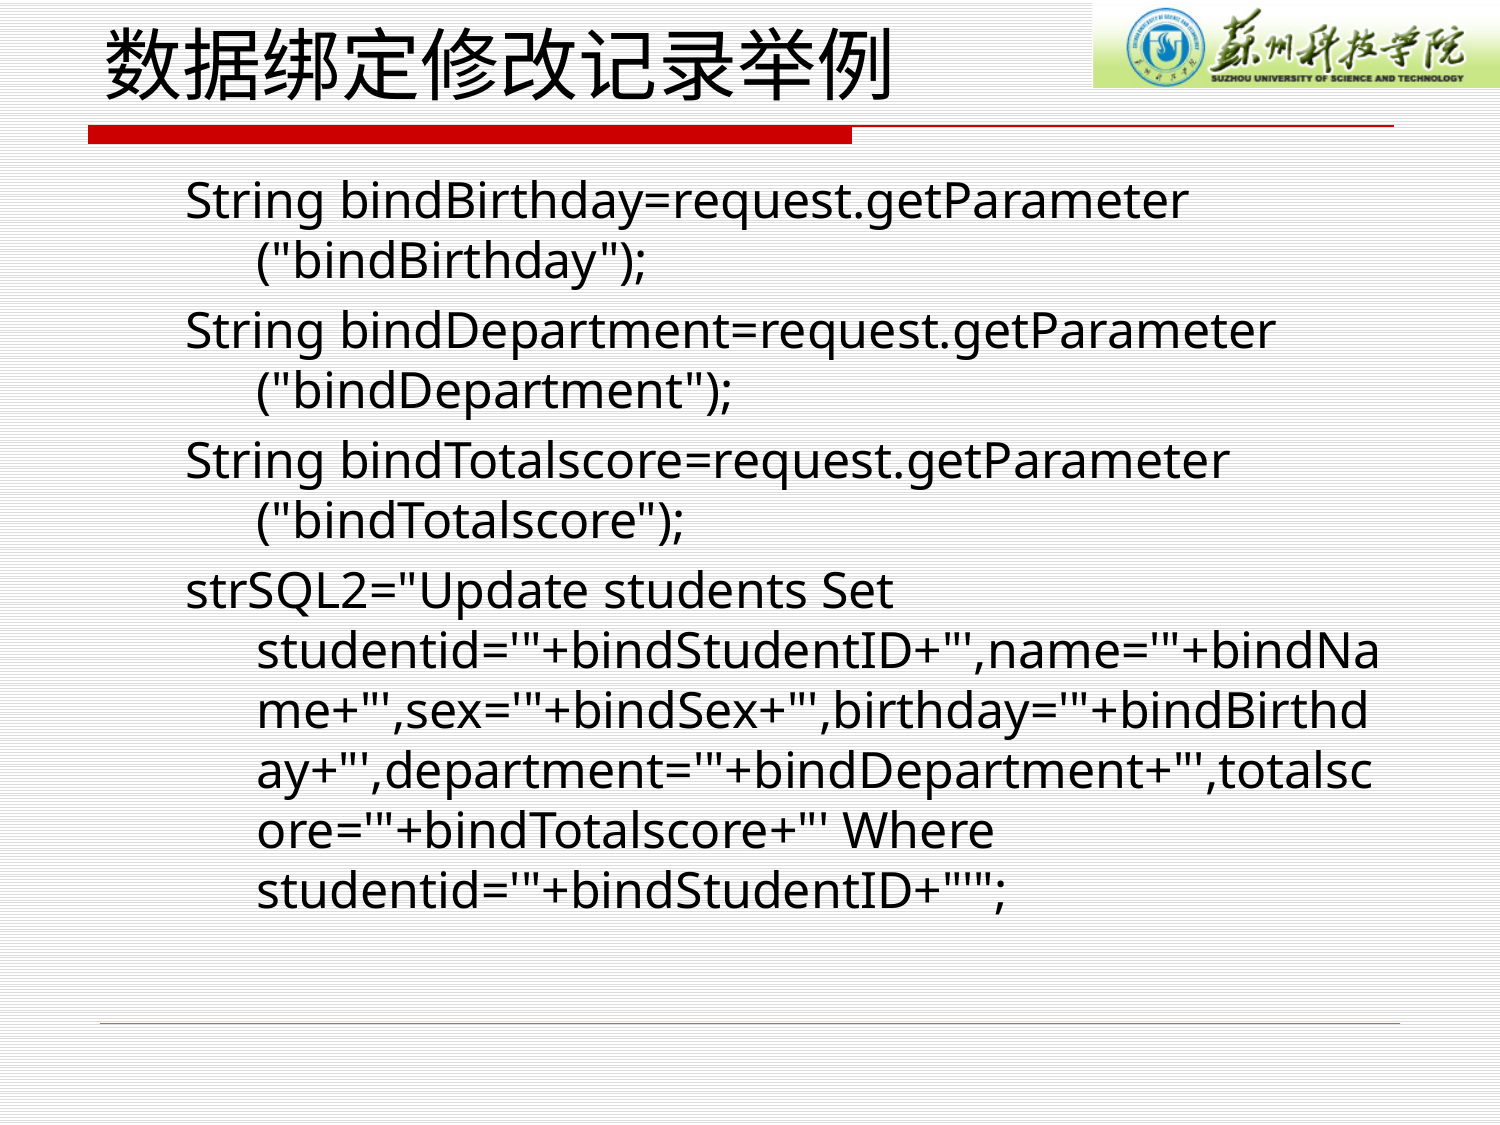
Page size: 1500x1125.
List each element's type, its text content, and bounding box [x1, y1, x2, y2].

title 数据绑定修改记录举例 [88, 0, 1402, 119]
picture [1402, 0, 1500, 88]
list String bindBirthday=request.getParameter ("bindBirthday"); String bindDepartment=request.getParameter ("bindDepartment"); String bindTotalscore=request.getParameter ("bindTotalscore"); strSQL2="Update students Set studentid='"+bindStudentID+"',name='"+bindName+"',sex='"+bindSex+"',birthday='"+bindBirthday+"',department='"+bindDepartment+"',totalscore='"+bindTotalscore+"' Where studentid='"+bindStudentID+"'"; [92, 160, 1406, 1012]
